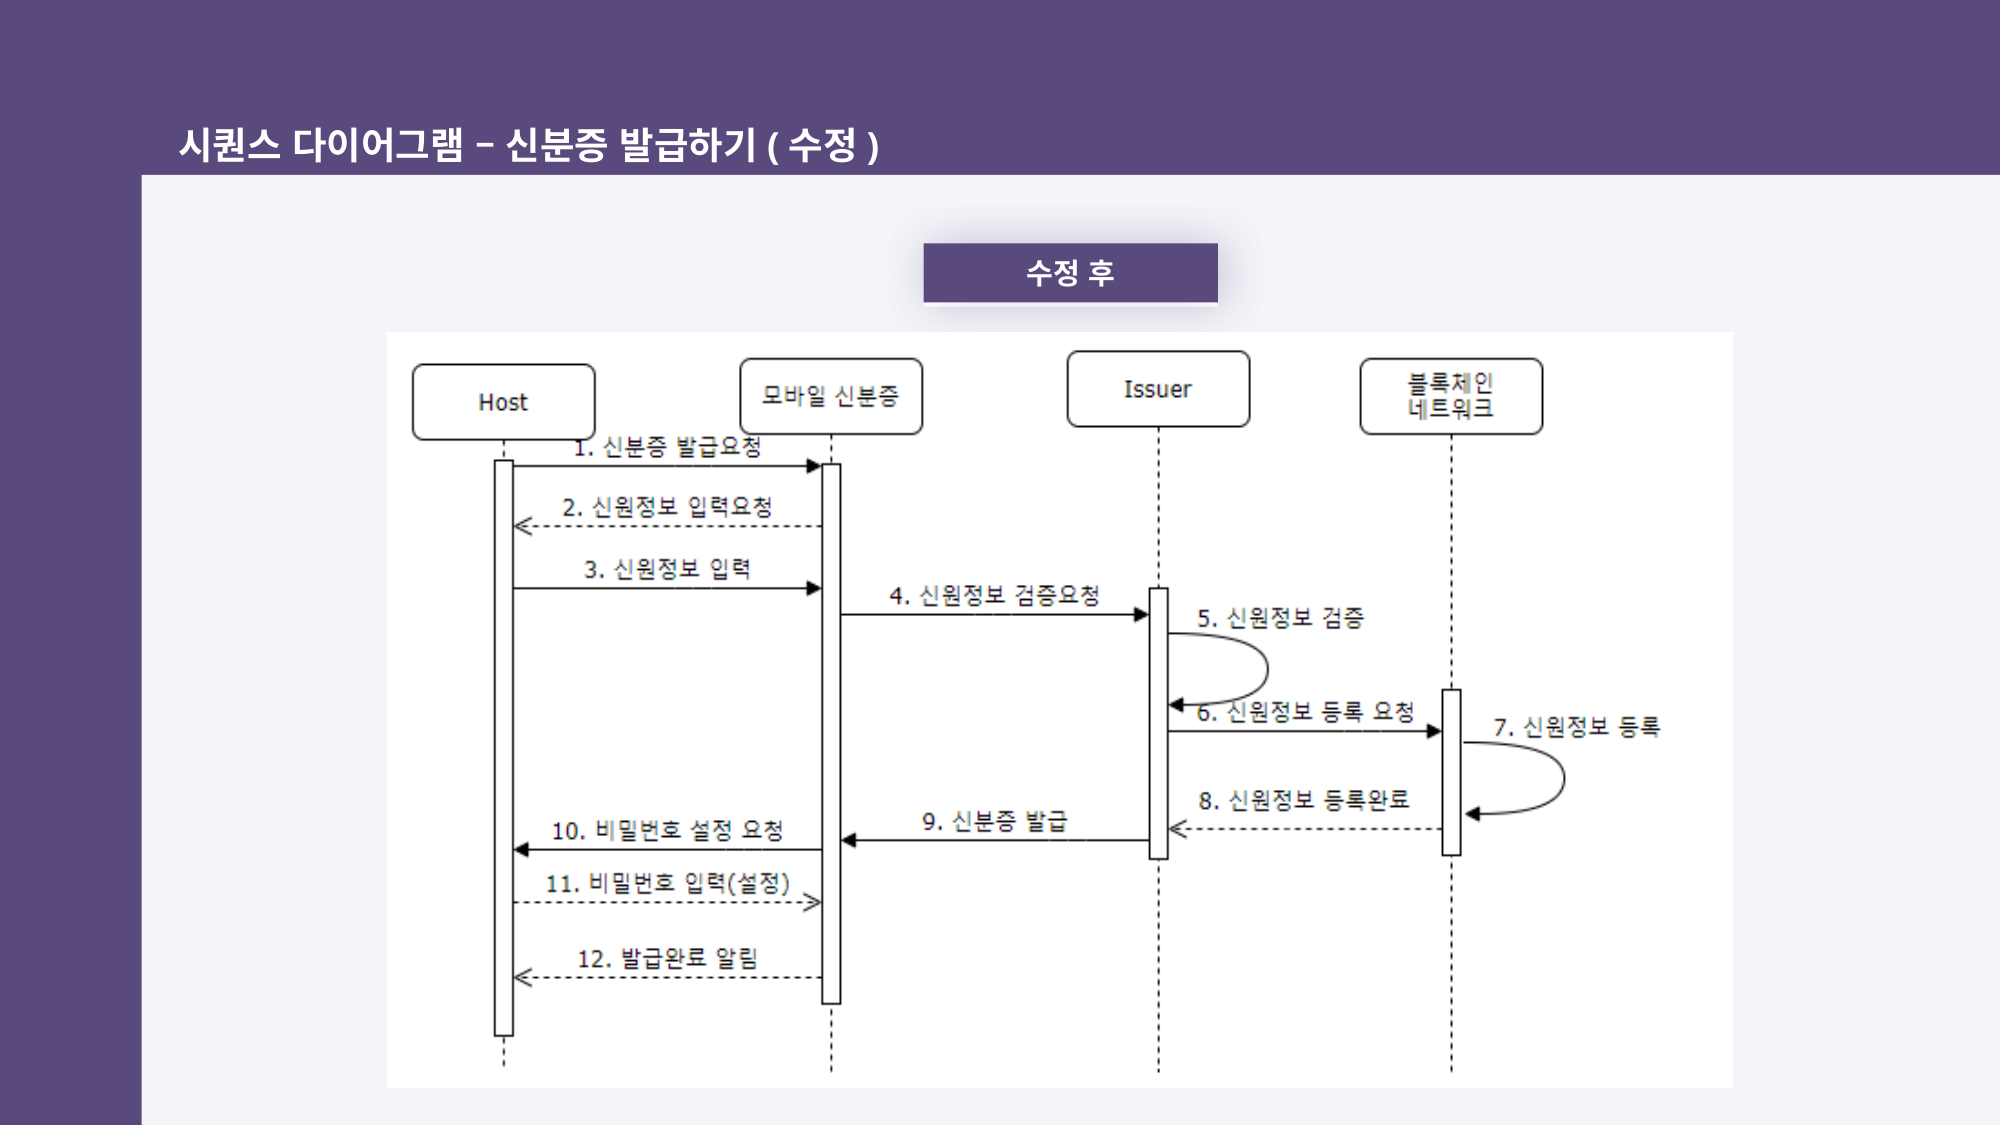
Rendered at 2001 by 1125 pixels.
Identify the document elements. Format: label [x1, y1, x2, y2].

text_box [141, 72, 2000, 1125]
picture [387, 332, 1733, 1088]
